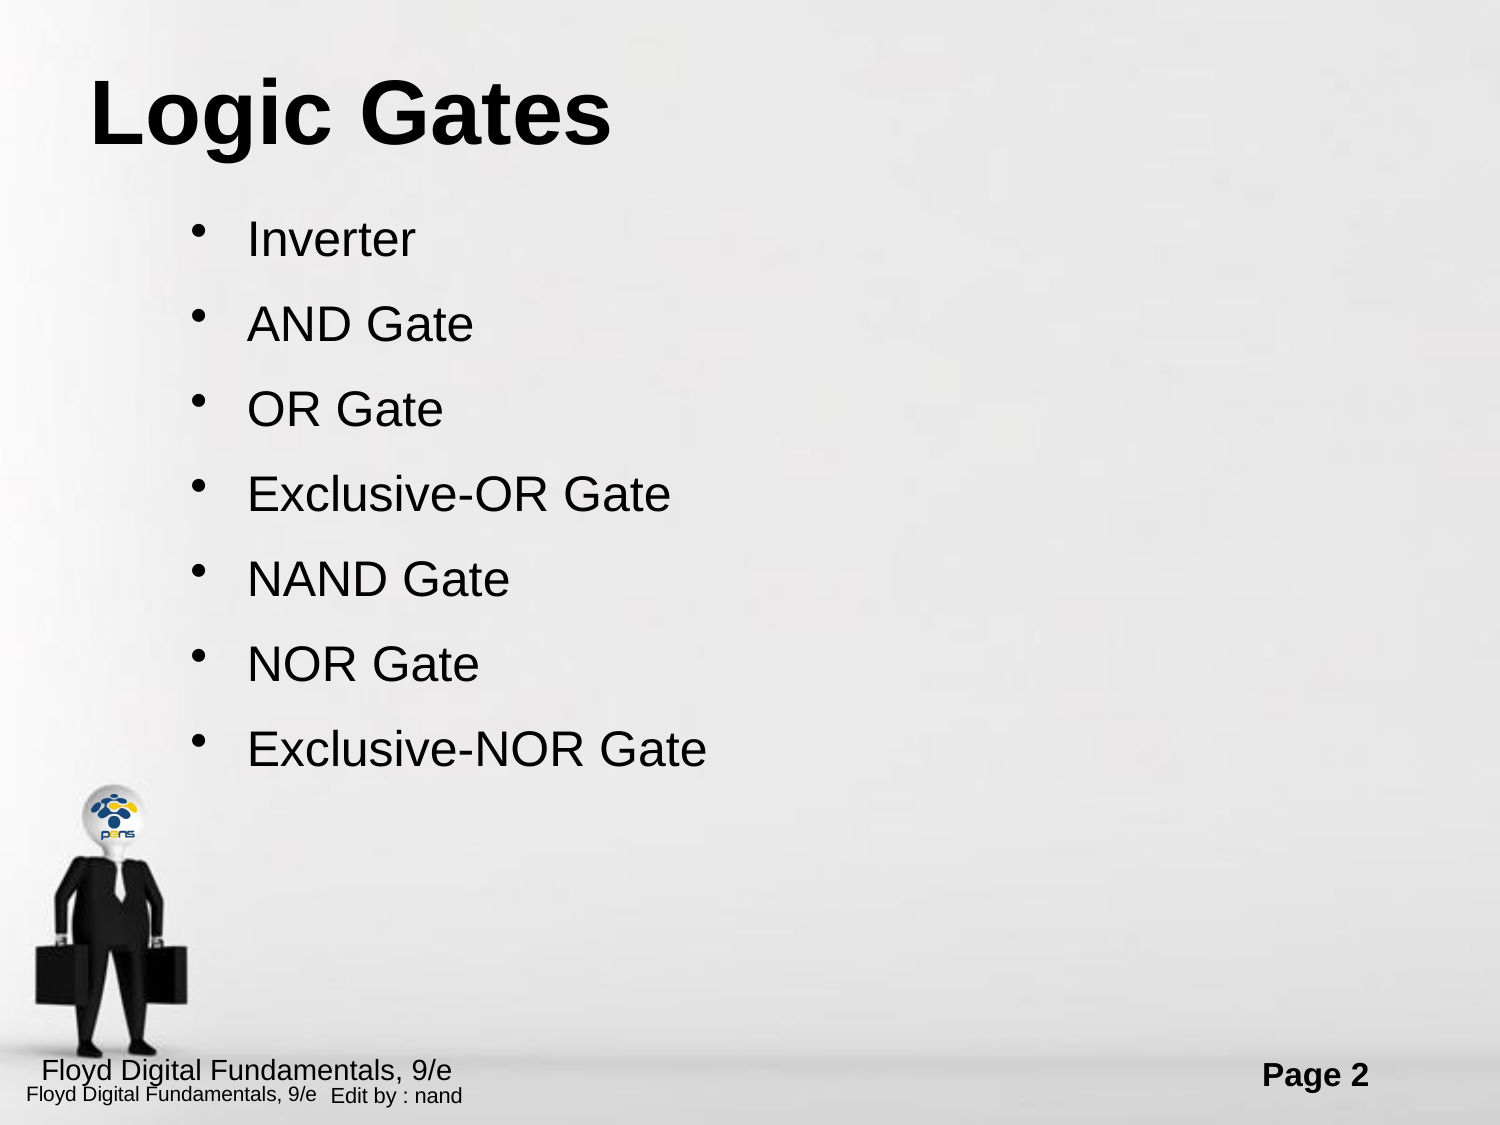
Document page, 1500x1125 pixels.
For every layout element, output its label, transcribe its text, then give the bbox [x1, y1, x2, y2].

title Logic Gates [75, 45, 1425, 233]
footer Floyd Digital Fundamentals, 9/e [26, 1043, 527, 1085]
picture [0, 0, 1500, 1125]
list Inverter AND Gate OR Gate Exclusive-OR Gate NAND Gate NOR Gate Exclusive-NOR Gate [175, 199, 1412, 797]
